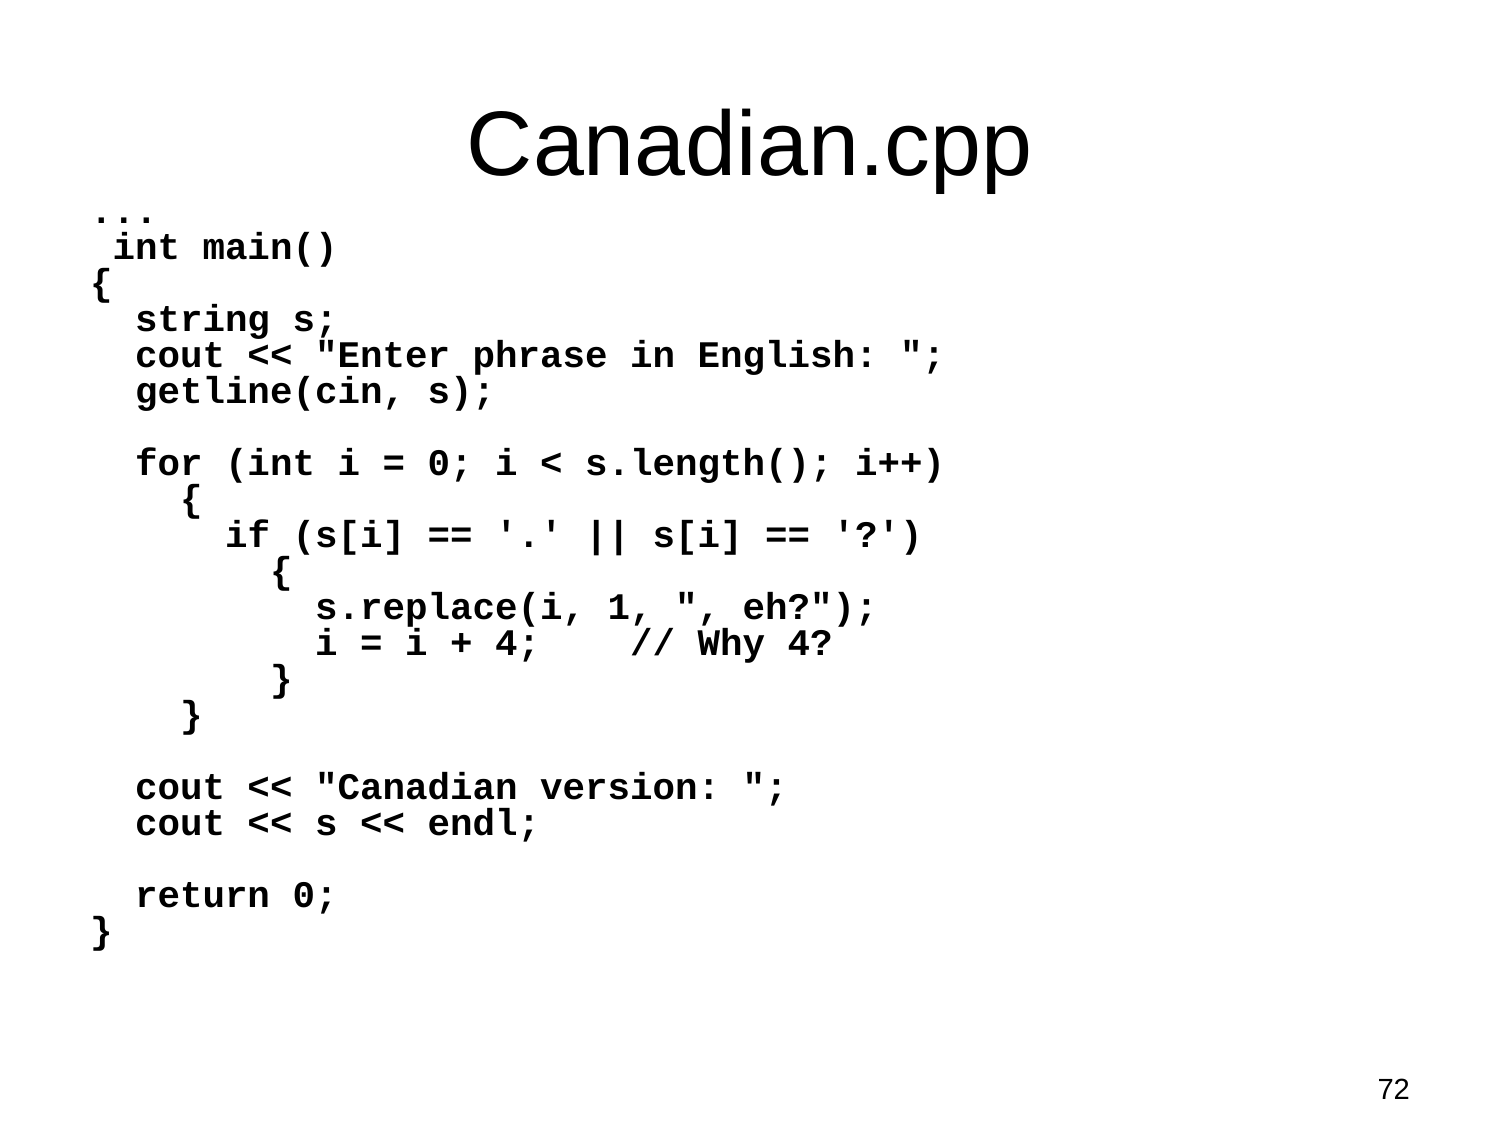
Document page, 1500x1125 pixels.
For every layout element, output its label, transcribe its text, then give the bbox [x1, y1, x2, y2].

list ... int main() { string s; cout << "Enter phrase in English: "; getline(cin, s); for (int i = 0; i < s.length(); i++) { if (s[i] == '.' || s[i] == '?') { s.replace(i, 1, ", eh?"); i = i + 4; // Why 4? } } cout << "Canadian version: "; cout << s << endl; return 0; } [74, 187, 1426, 1006]
slide_number 72 [1074, 1062, 1426, 1103]
title Canadian.cpp [74, 44, 1426, 187]
